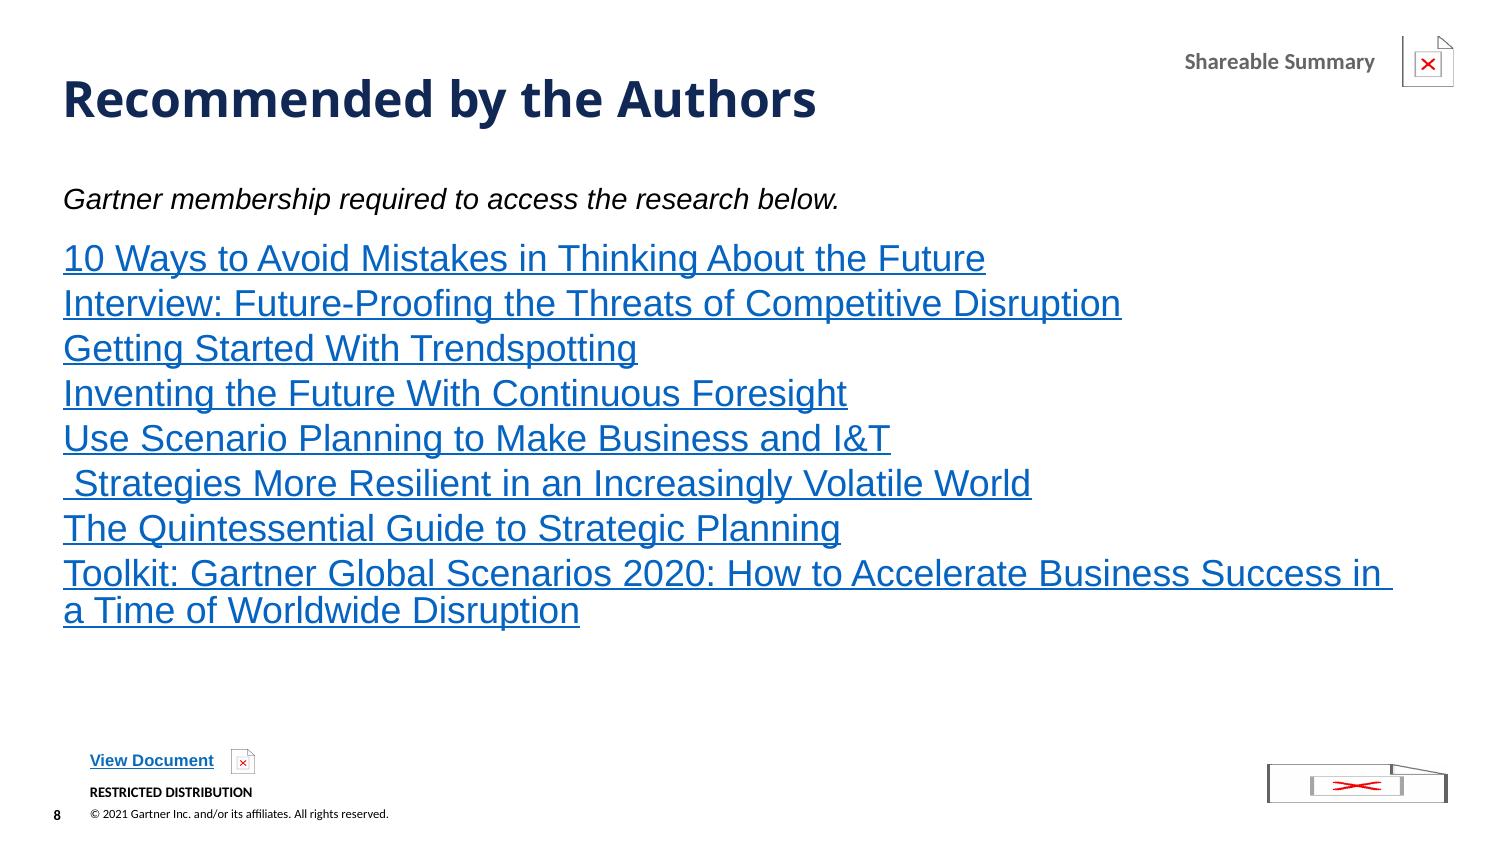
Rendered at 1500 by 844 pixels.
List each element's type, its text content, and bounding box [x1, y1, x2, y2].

picture [230, 749, 255, 774]
picture [1402, 61, 1454, 87]
picture [1402, 36, 1454, 59]
text_box Recommended by the Authors [48, 59, 1061, 135]
text_box View Document [75, 739, 526, 781]
picture [1267, 764, 1448, 803]
